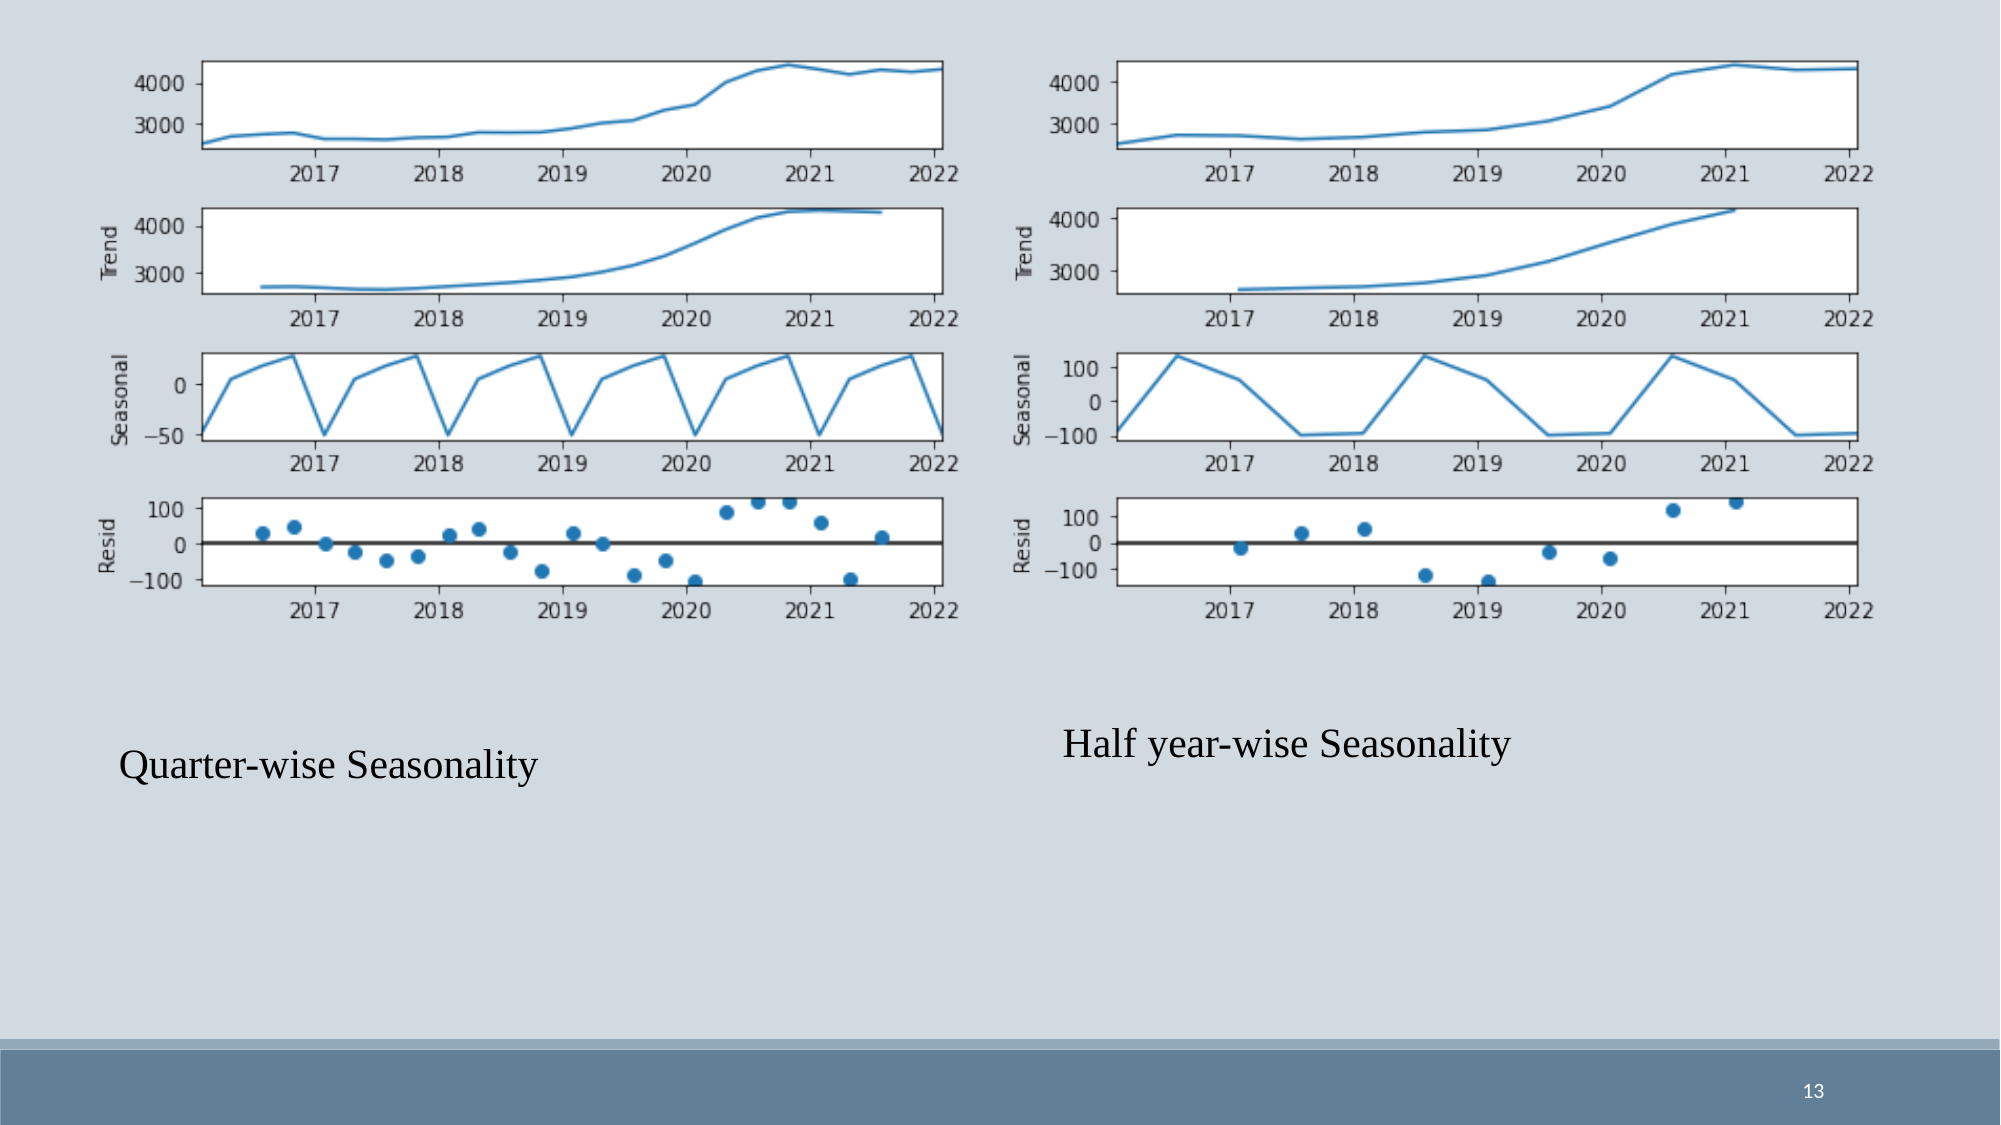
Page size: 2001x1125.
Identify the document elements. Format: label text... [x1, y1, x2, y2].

picture [84, 48, 975, 636]
picture [999, 48, 1890, 636]
text_box Half year-wise Seasonality [1047, 708, 1918, 774]
text_box Quarter-wise Seasonality [103, 729, 974, 795]
slide_number 13 [1624, 1059, 1840, 1120]
